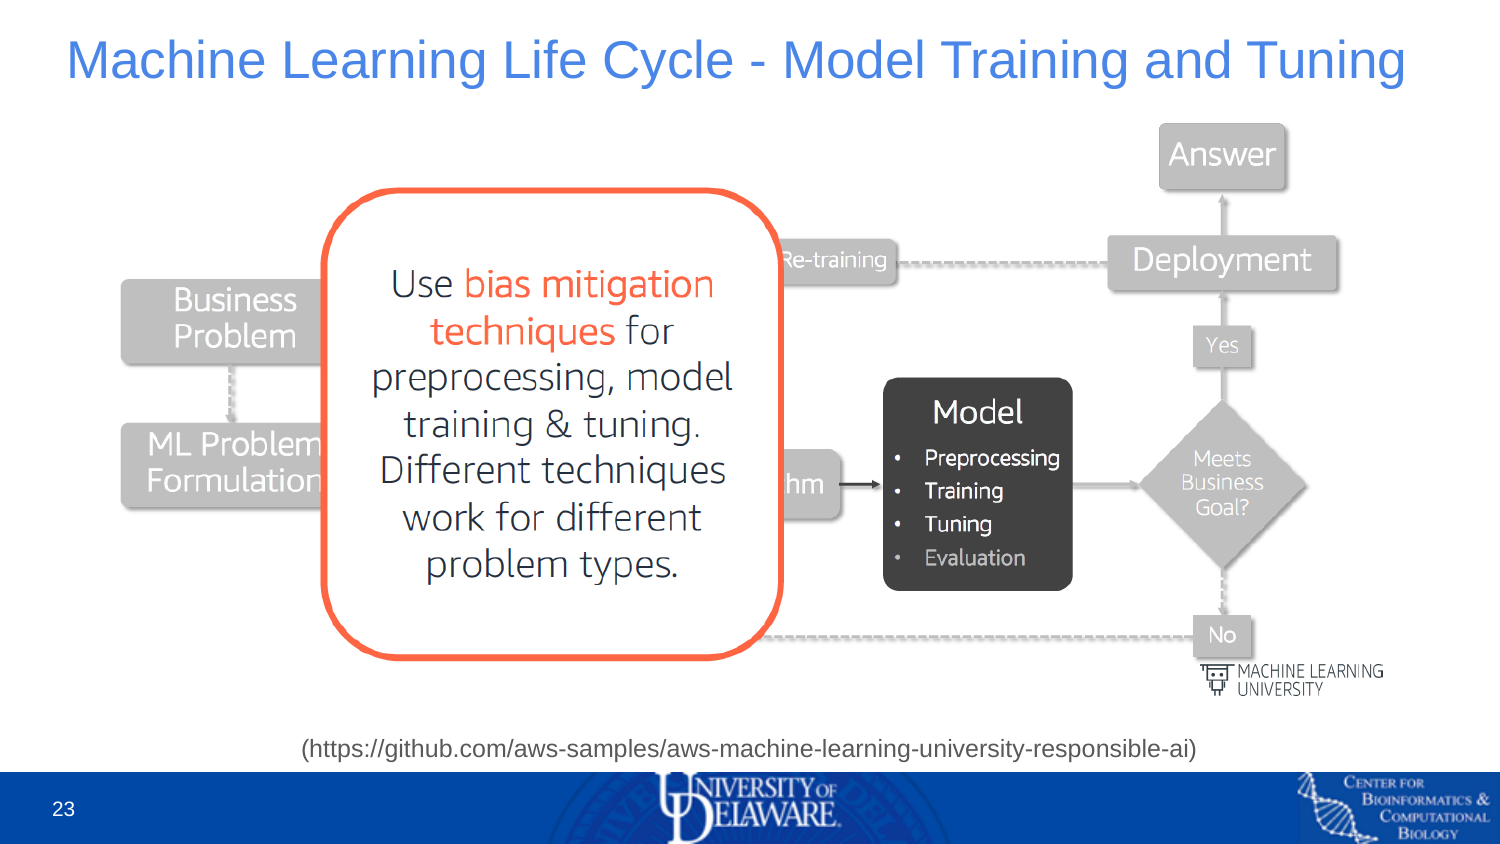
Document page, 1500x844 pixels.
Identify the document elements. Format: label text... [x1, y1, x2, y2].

picture [0, 772, 1500, 844]
picture [89, 119, 1399, 708]
title Machine Learning Life Cycle - Model Training and Tuning [51, 10, 1449, 111]
text_box (https://github.com/aws-samples/aws-machine-learning-university-responsible-ai) [10, 717, 1490, 770]
